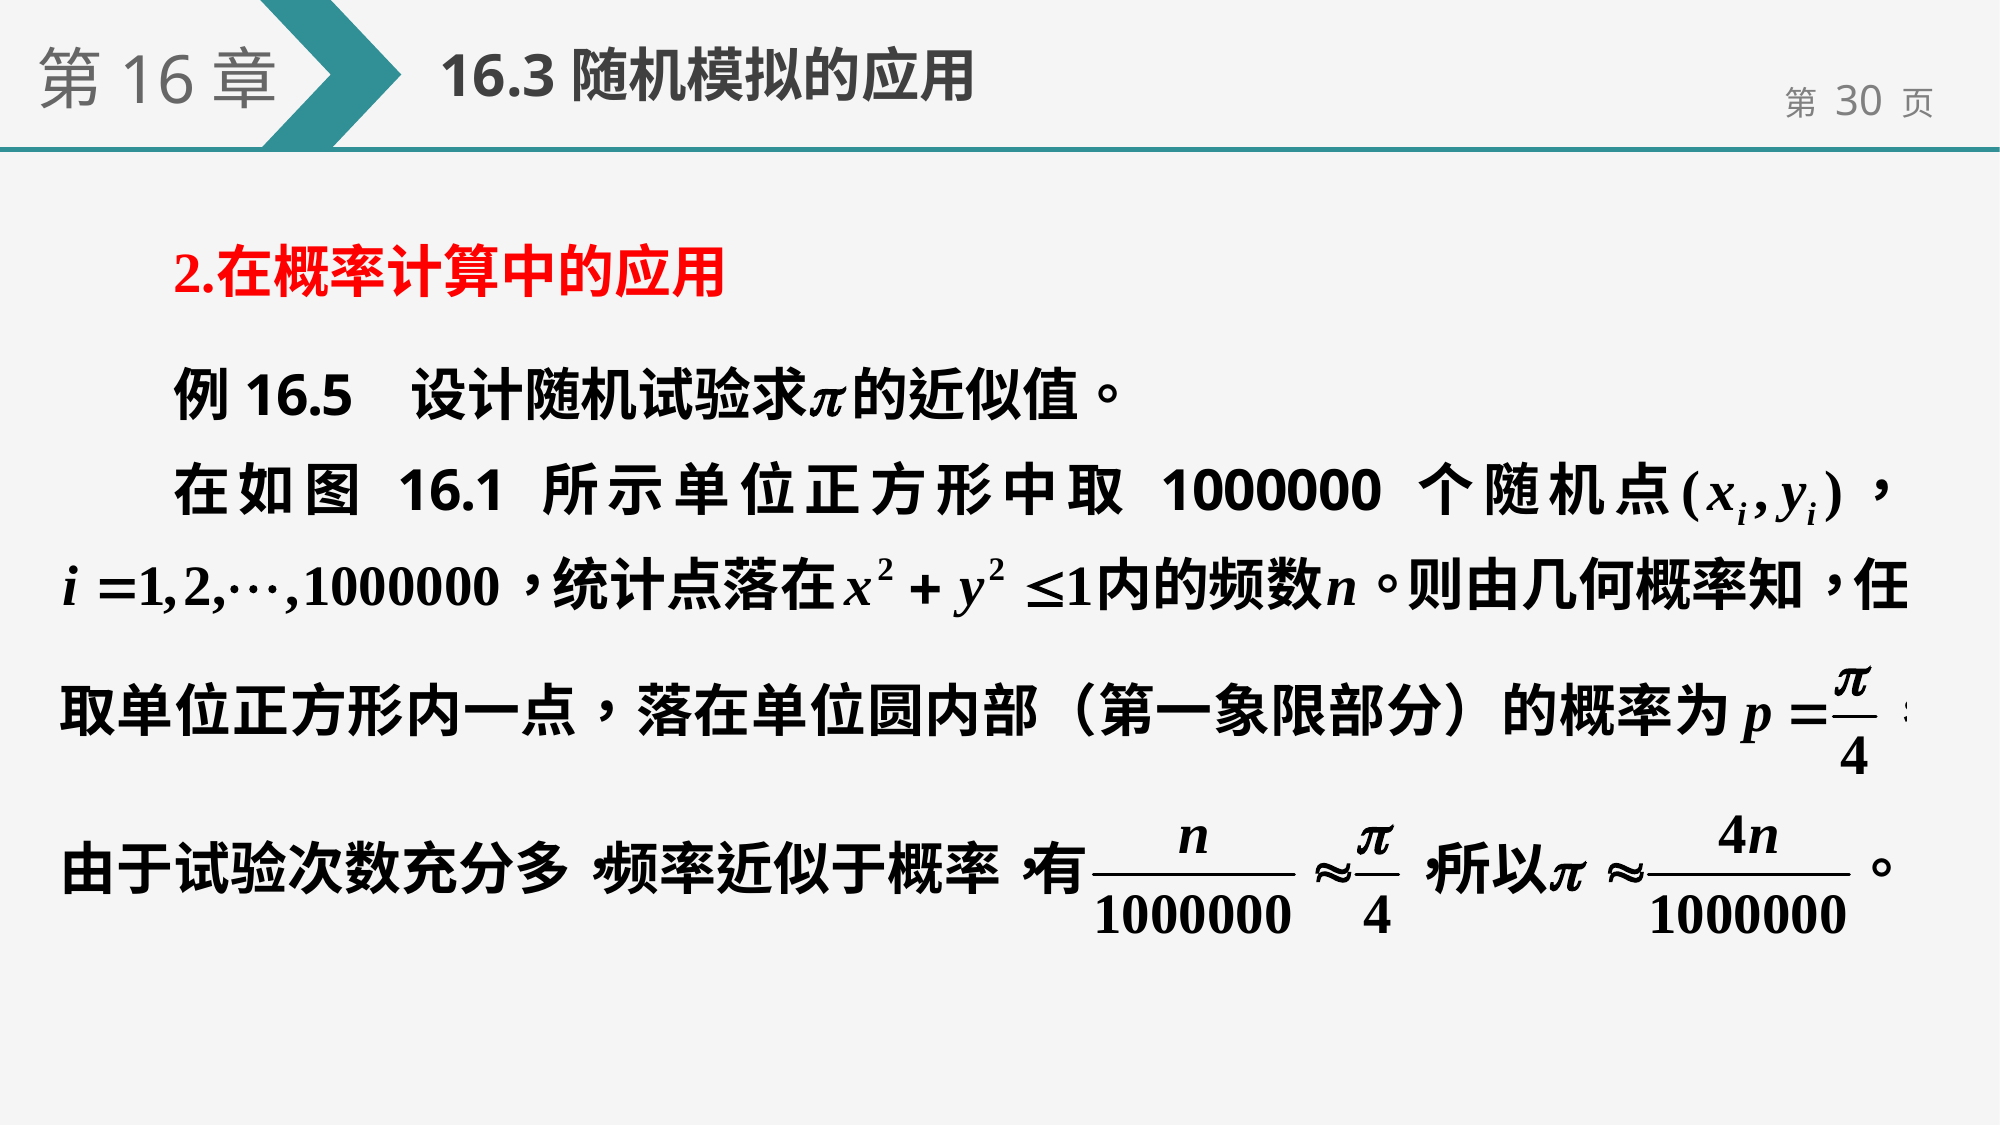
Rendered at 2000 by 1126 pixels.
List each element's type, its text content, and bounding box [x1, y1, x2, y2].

text_box 第16章 [21, 29, 294, 125]
text_box 16.3随机模拟的应用 [424, 31, 1366, 116]
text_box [59, 218, 1907, 982]
text_box [258, 0, 403, 148]
